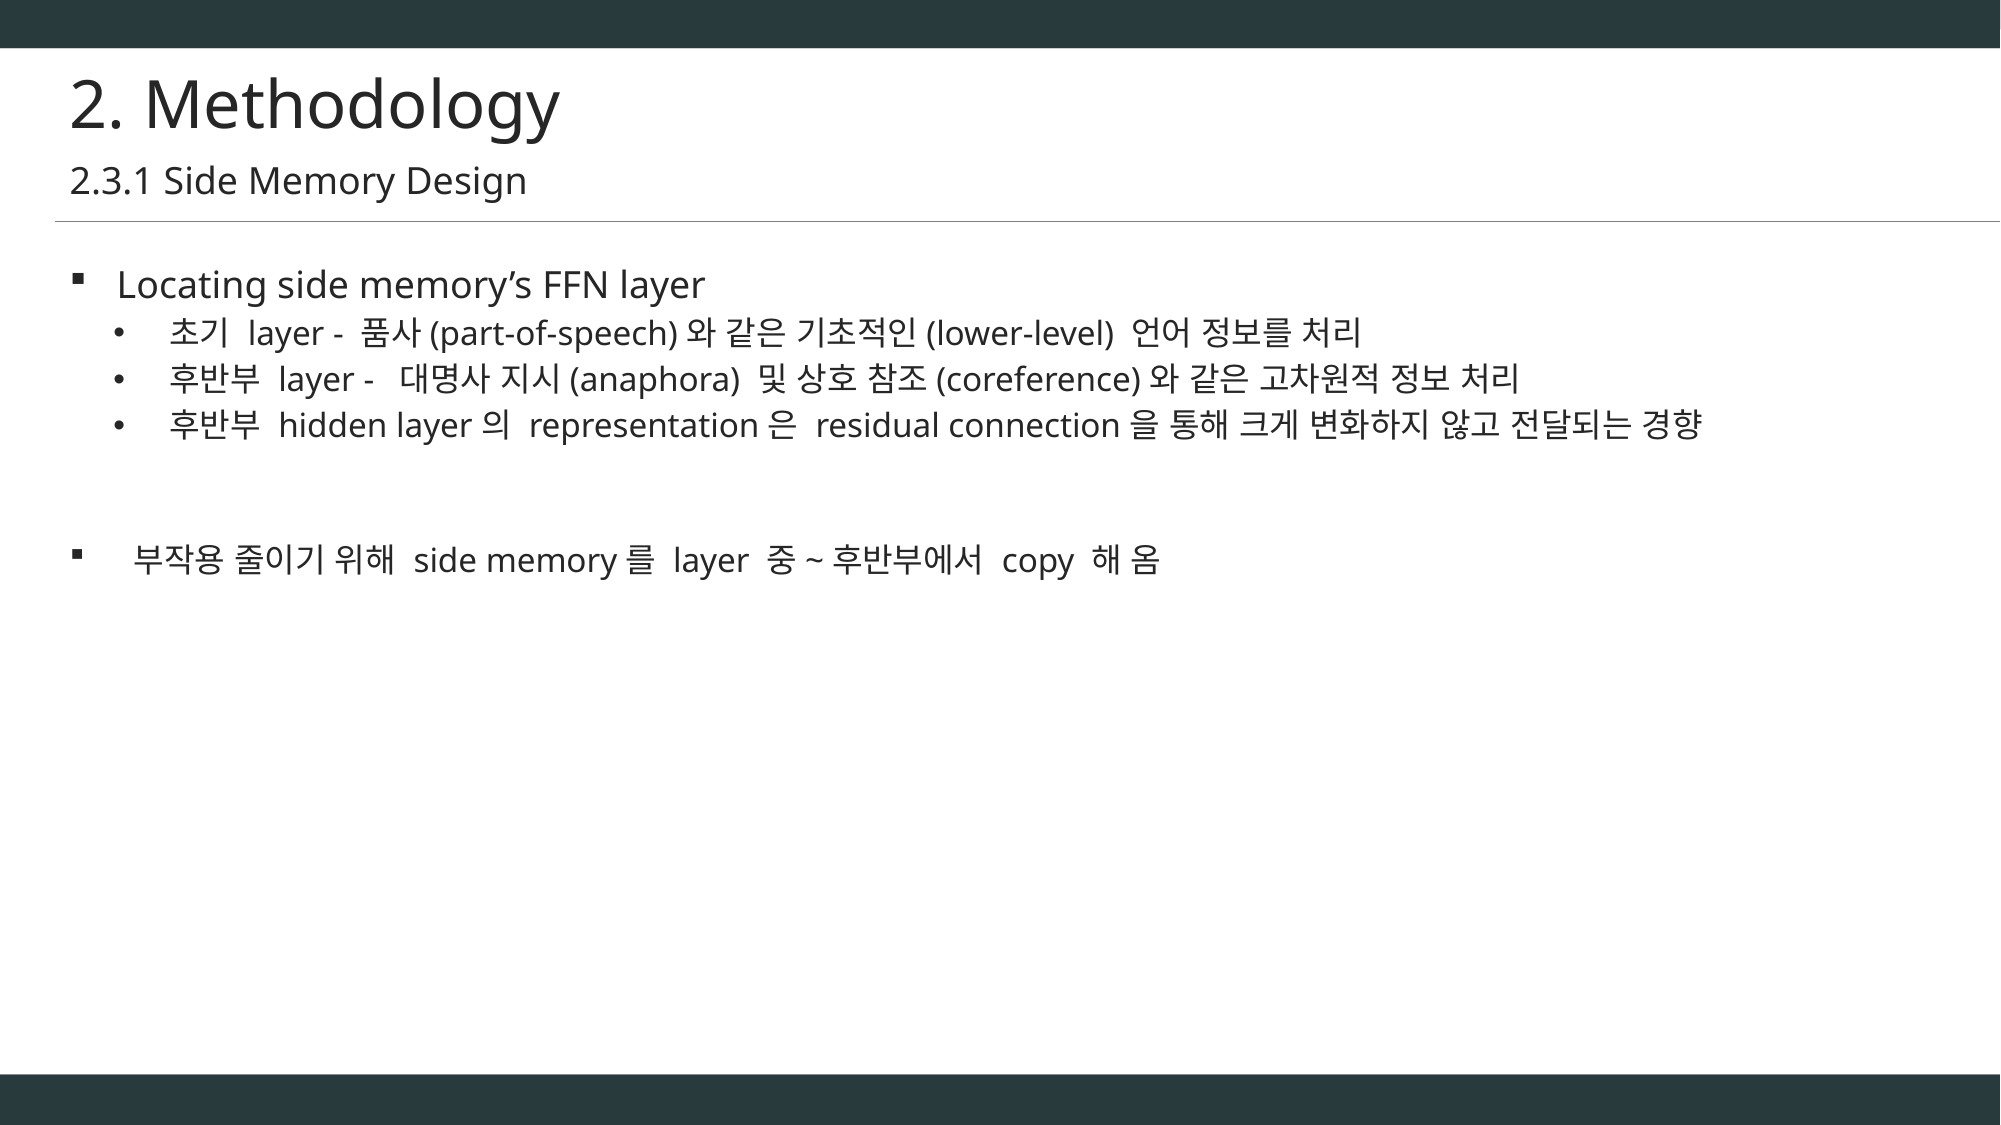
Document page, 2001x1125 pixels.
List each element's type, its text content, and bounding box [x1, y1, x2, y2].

title 2. Methodology [54, 60, 1419, 151]
list 2.3.1 Side Memory Design [54, 155, 1191, 210]
